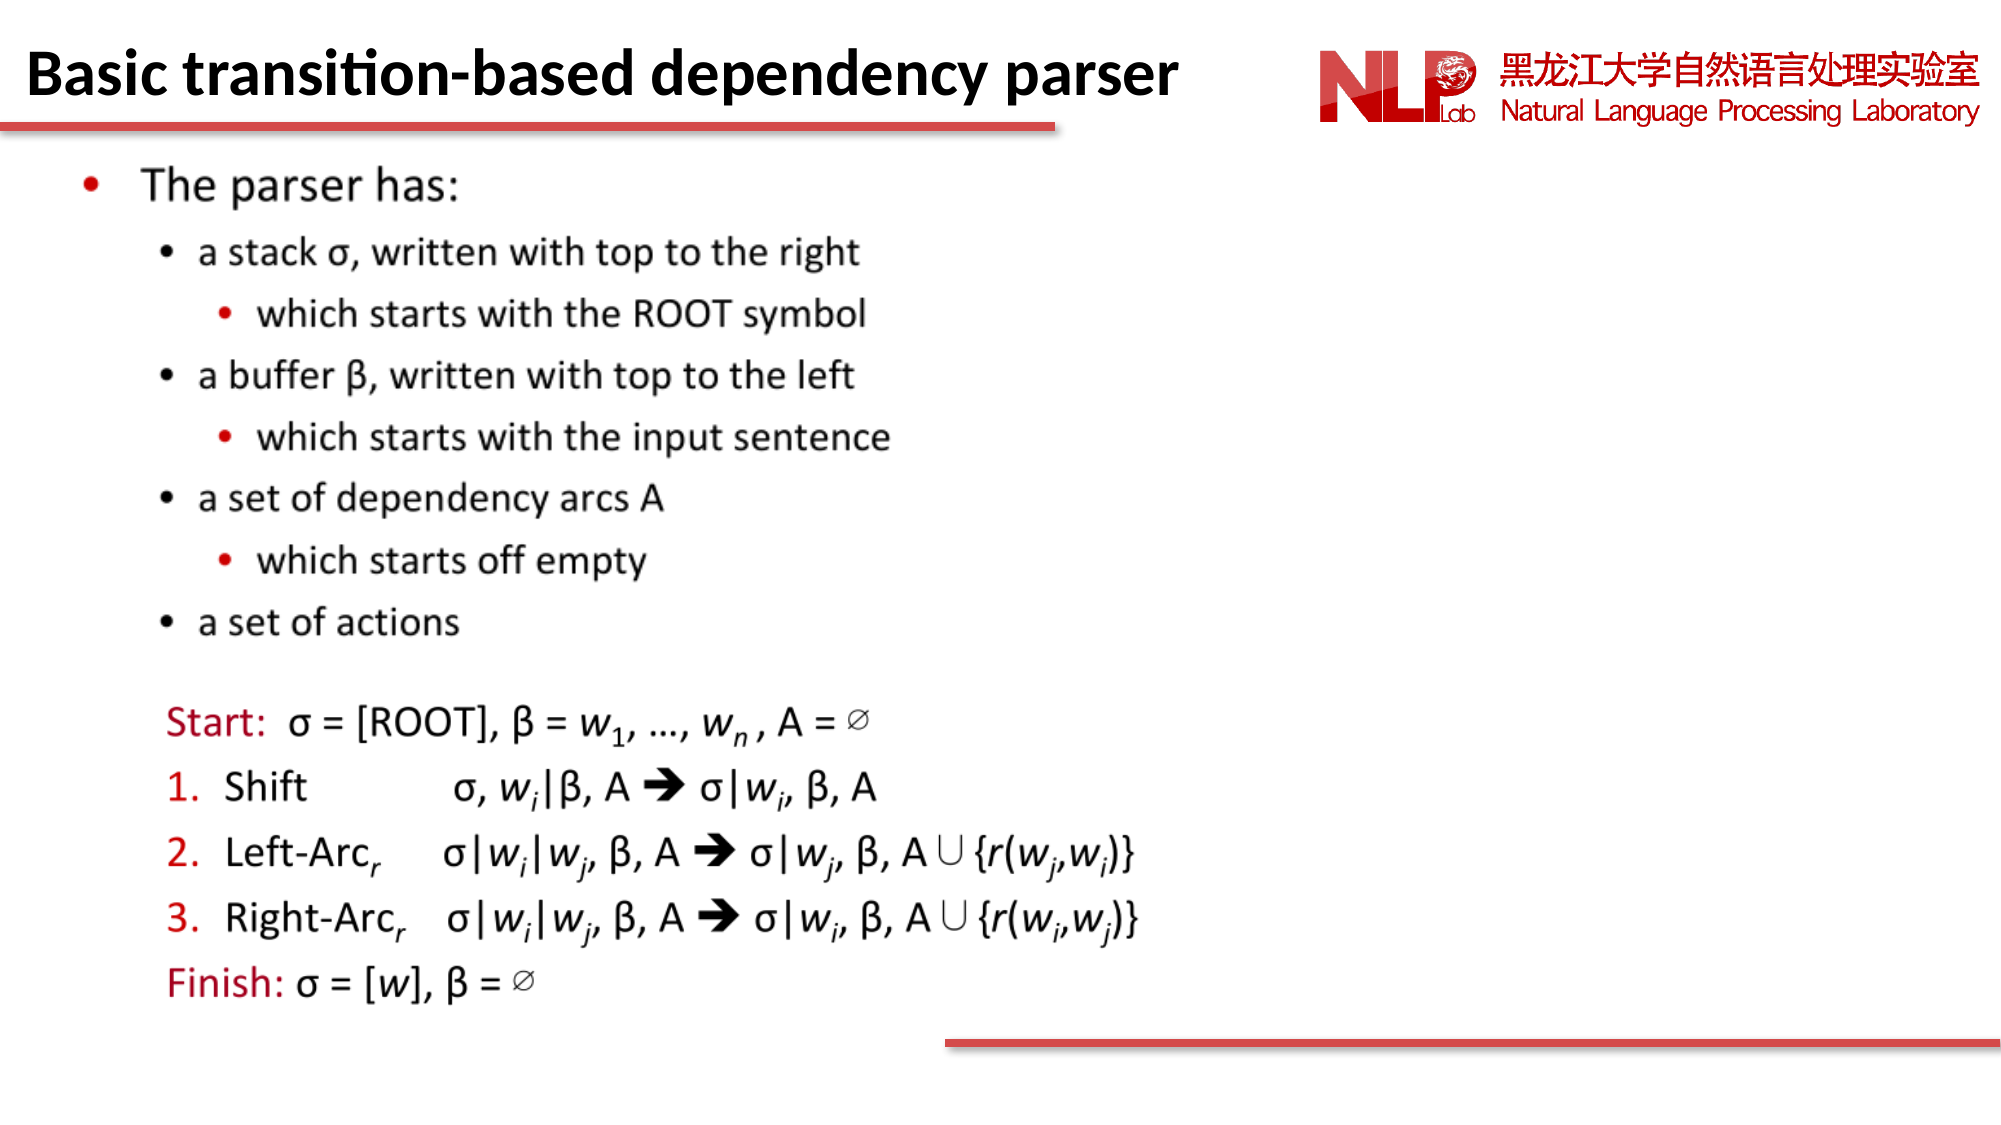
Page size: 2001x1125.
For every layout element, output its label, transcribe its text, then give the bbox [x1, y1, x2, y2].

picture [62, 149, 1405, 651]
picture [148, 694, 1207, 1032]
picture [1320, 50, 1980, 127]
text_box Basic transition-based dependency parser [11, 21, 1196, 117]
